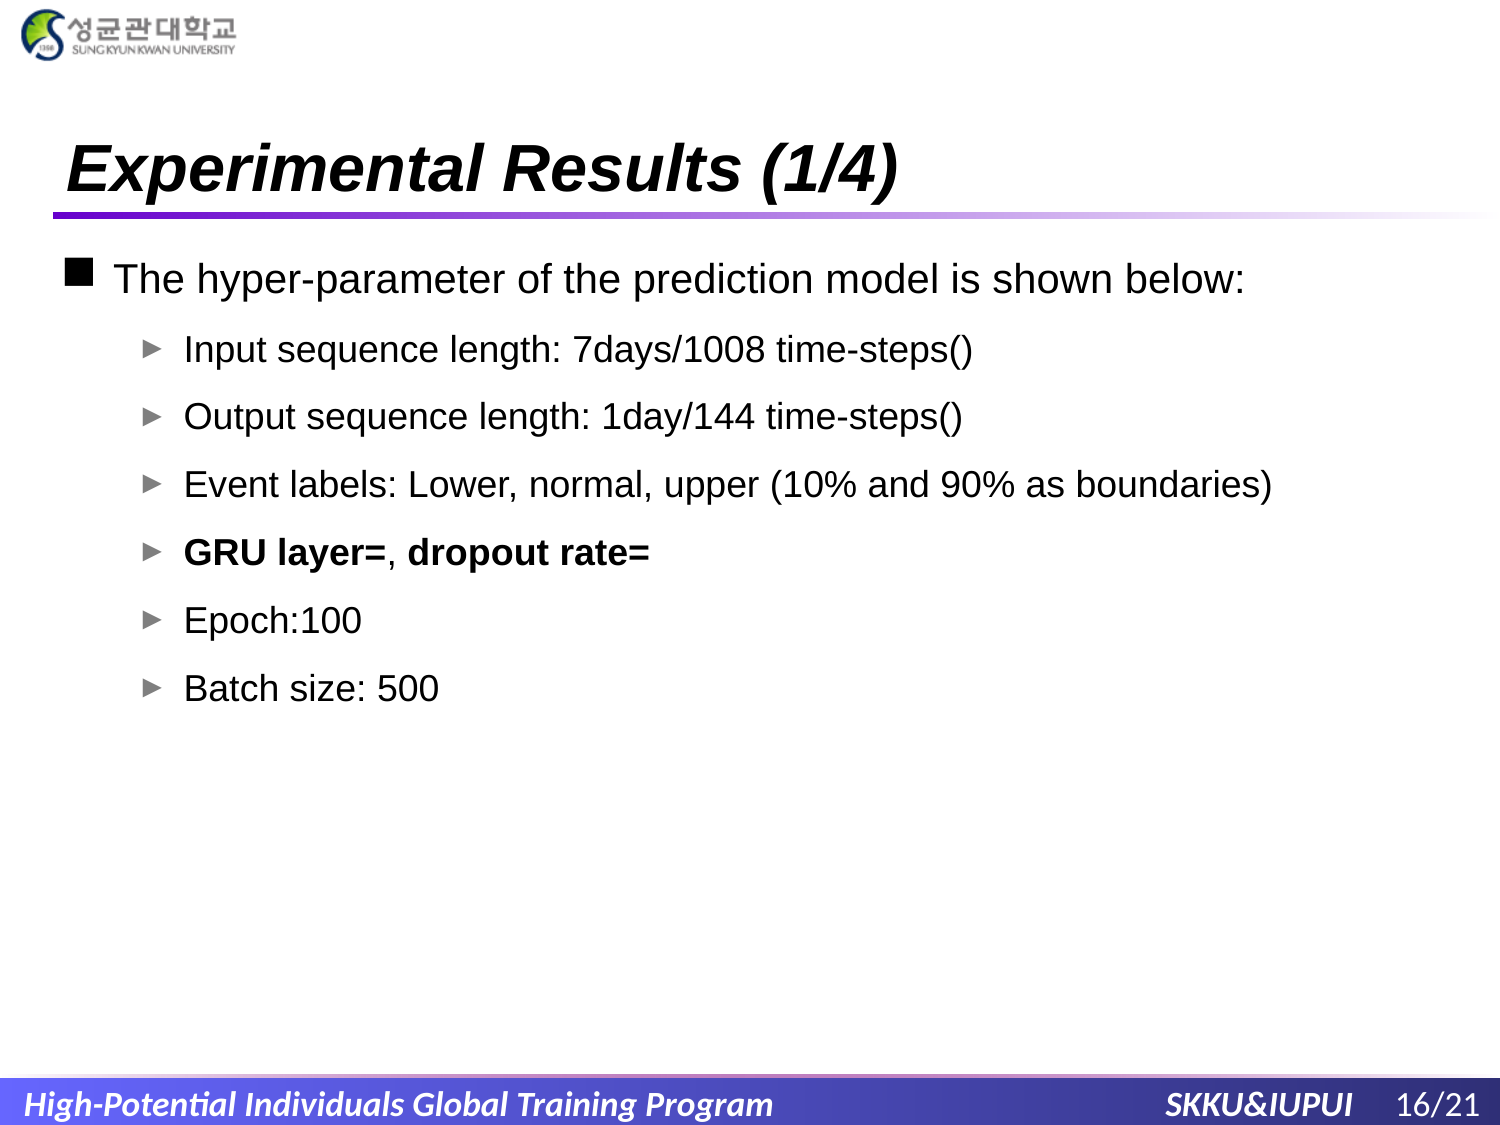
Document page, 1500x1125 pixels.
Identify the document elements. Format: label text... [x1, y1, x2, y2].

picture [0, 0, 254, 65]
title Experimental Results (1/4) [50, 24, 1463, 213]
